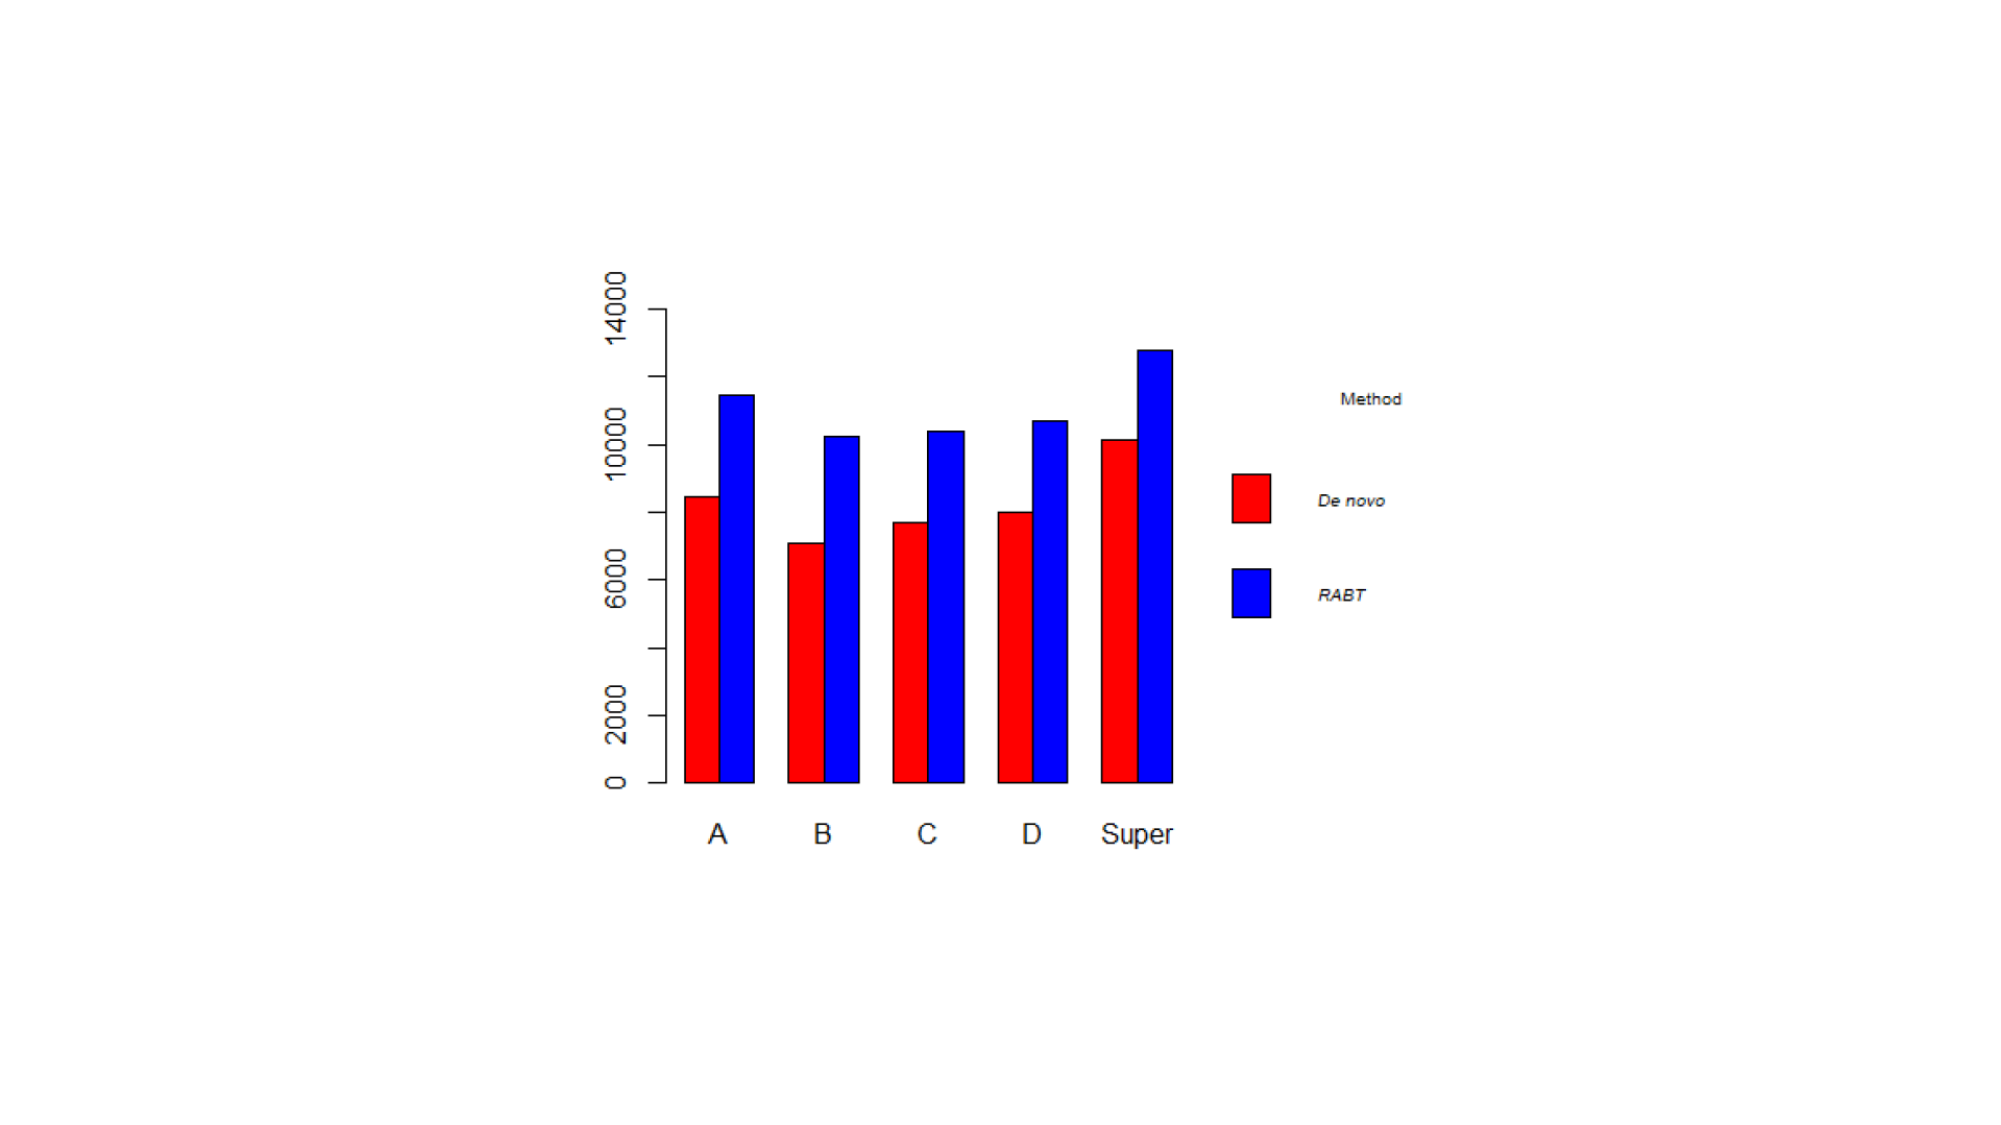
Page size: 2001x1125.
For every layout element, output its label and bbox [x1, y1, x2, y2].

picture [539, 248, 1461, 877]
